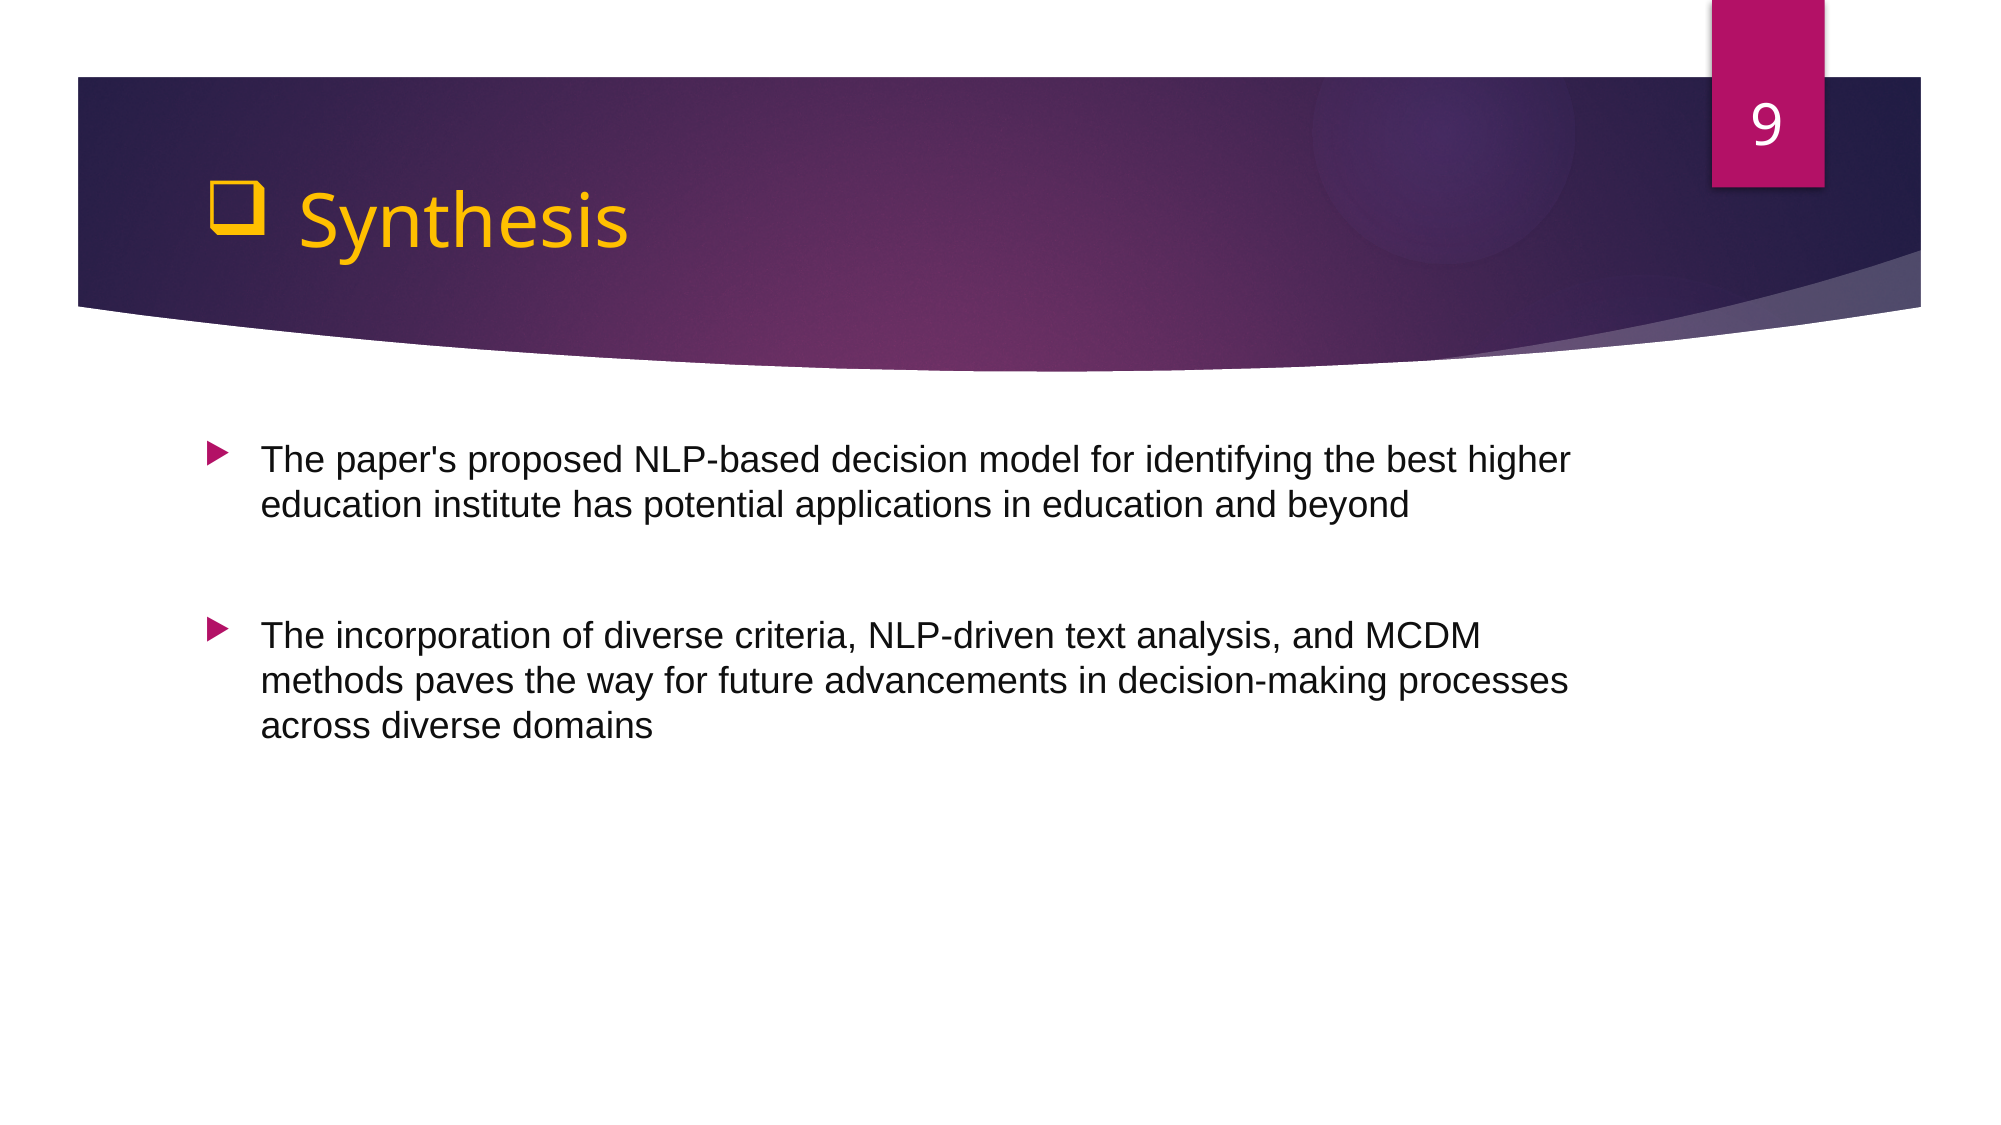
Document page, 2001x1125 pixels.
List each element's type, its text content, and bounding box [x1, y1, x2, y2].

slide_number 9 [1698, 48, 1836, 175]
title Synthesis [189, 159, 1627, 276]
list The paper's proposed NLP-based decision model for identifying the best higher education institute has potential applications in education and beyond The incorporation of diverse criteria, NLP-driven text analysis, and MCDM methods paves the way for future advancements in decision-making processes across diverse domains [189, 427, 1638, 988]
